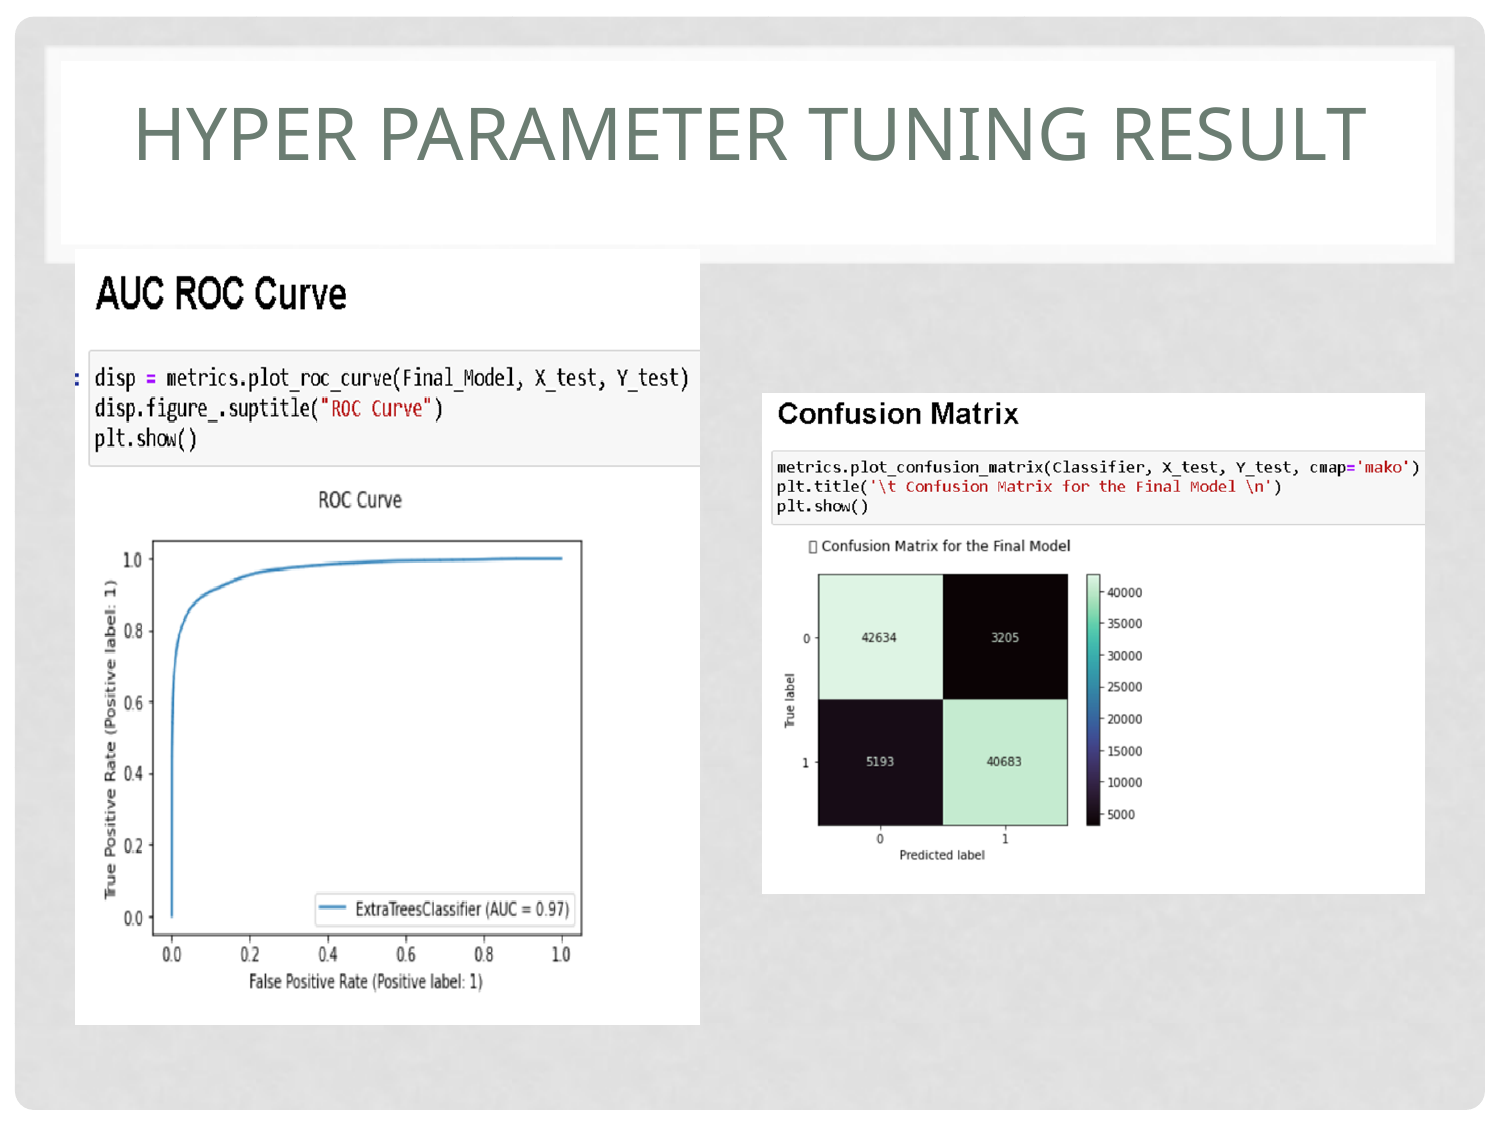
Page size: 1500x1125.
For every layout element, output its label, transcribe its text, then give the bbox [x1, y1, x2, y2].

title Hyper parameter tuning result [75, 75, 1425, 188]
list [762, 393, 1426, 894]
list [74, 249, 701, 1026]
